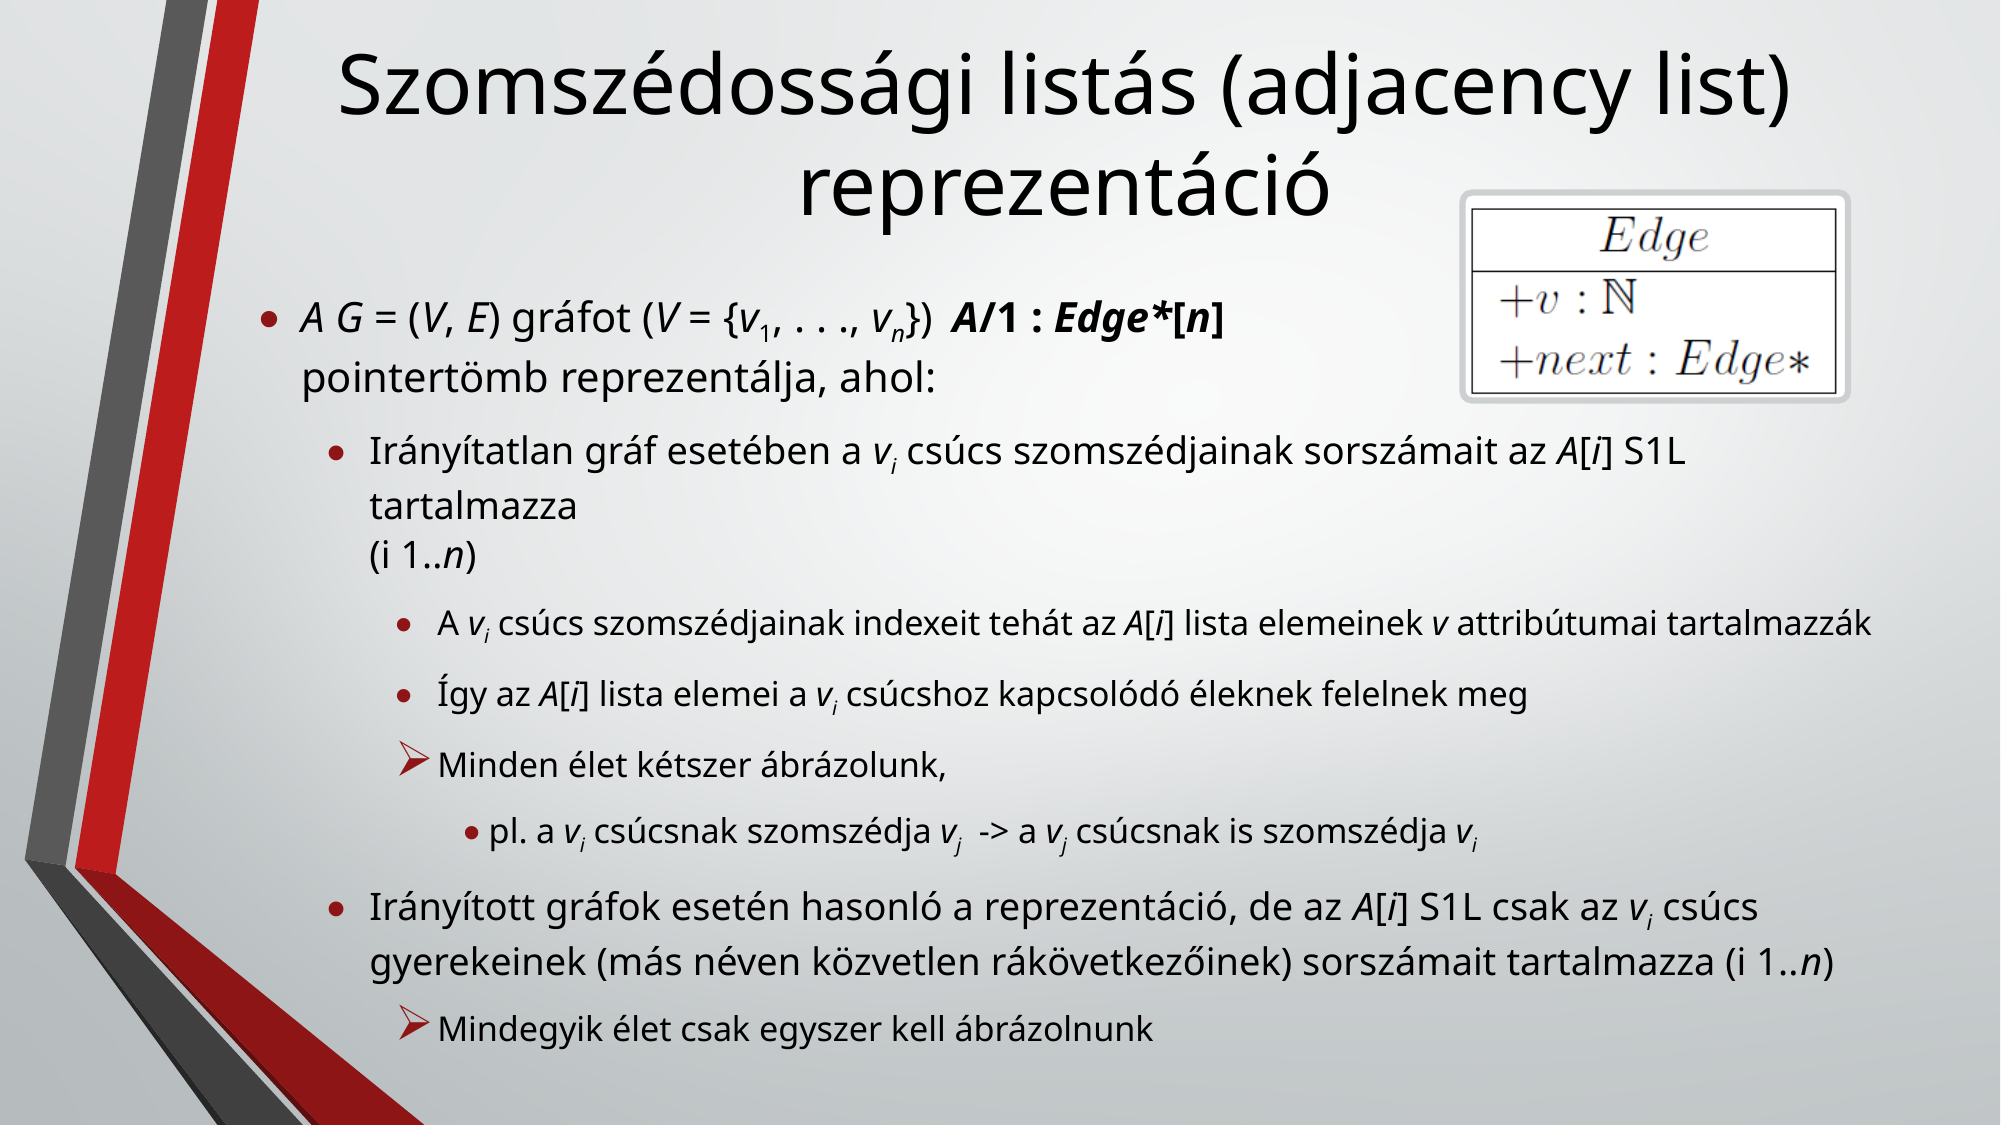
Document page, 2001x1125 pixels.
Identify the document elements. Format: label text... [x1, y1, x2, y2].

title Szomszédossági listás (adjacency list) reprezentáció [243, 27, 1887, 236]
picture [1462, 192, 1849, 401]
